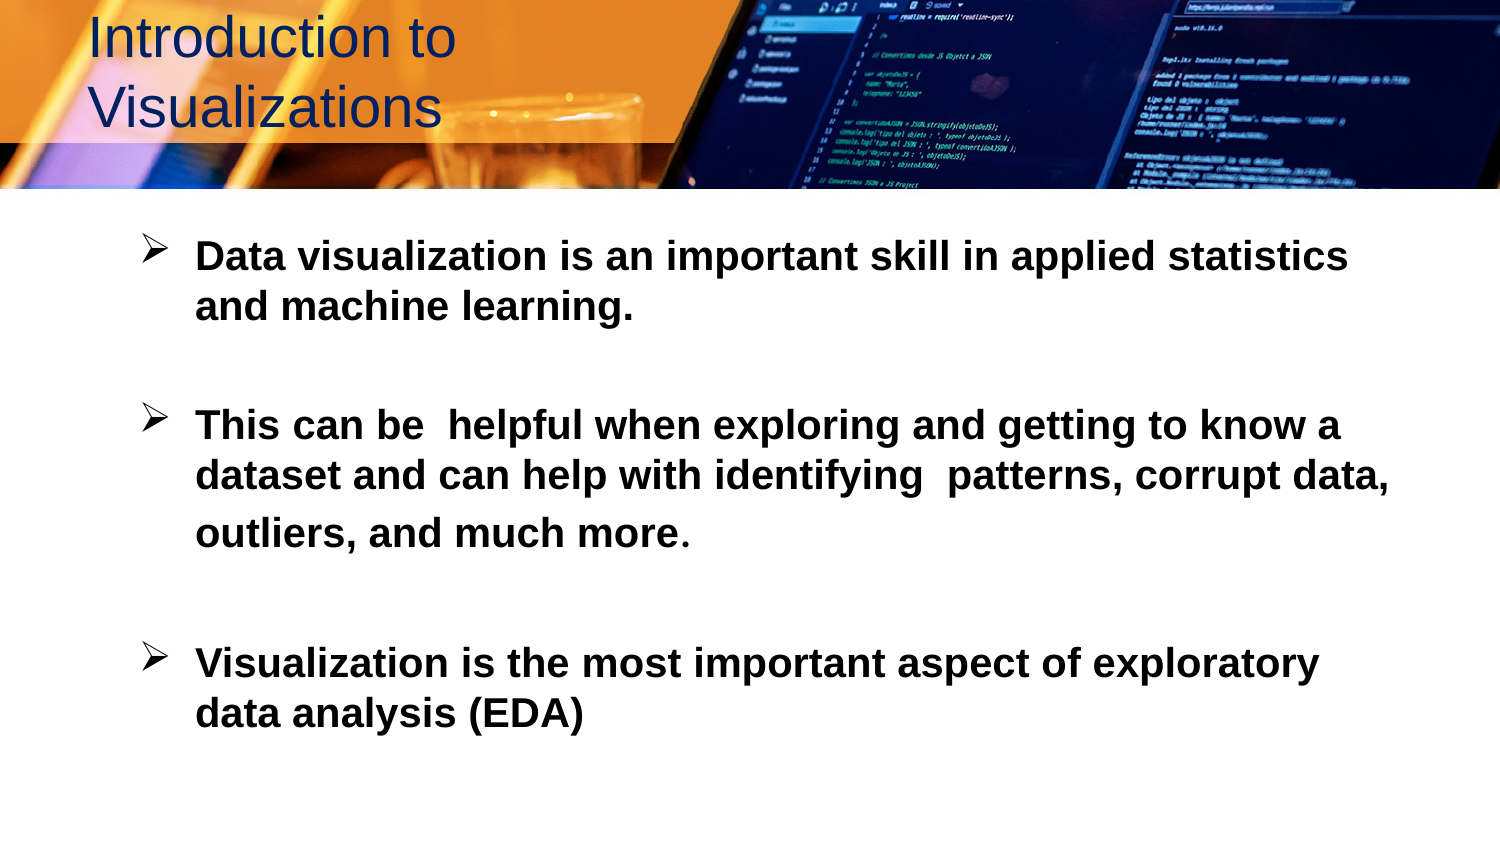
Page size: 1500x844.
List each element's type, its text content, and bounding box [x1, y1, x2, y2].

list Data visualization is an important skill in applied statistics and machine learning. This can be helpful when exploring and getting to know a dataset and can help with identifying patterns, corrupt data, outliers, and much more. Visualization is the most important aspect of exploratory data analysis (EDA) [123, 221, 1425, 823]
title Introduction to Visualizations [72, 16, 1425, 122]
picture [0, 0, 1500, 844]
